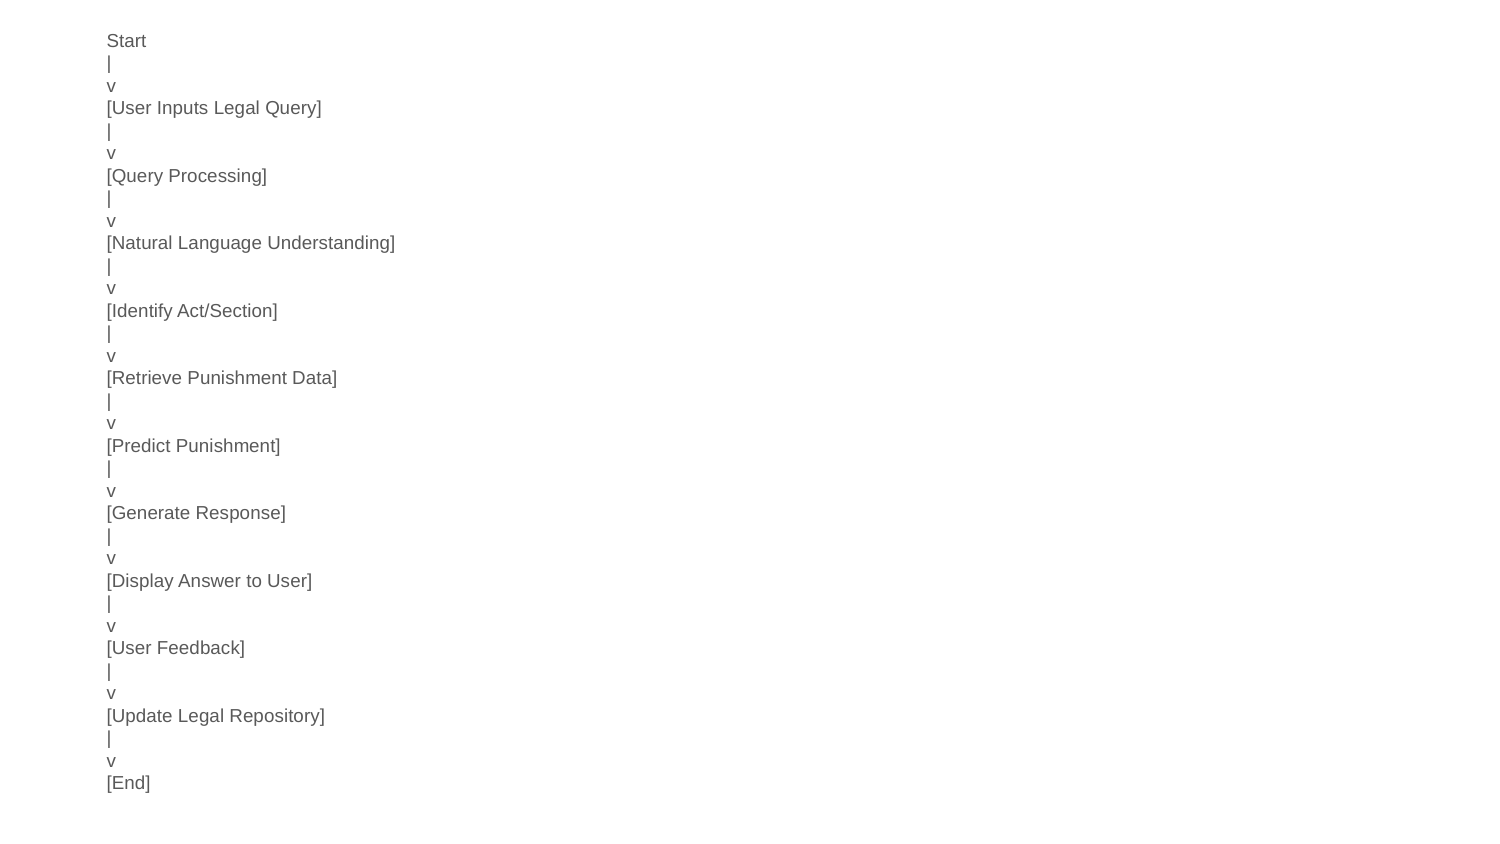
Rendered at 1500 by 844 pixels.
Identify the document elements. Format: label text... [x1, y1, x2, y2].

text_box Start | v [User Inputs Legal Query] | v [Query Processing] | v [Natural Language Understanding] | v [Identify Act/Section] | v [Retrieve Punishment Data] | v [Predict Punishment] | v [Generate Response] | v [Display Answer to User] | v [User Feedback] | v [Update Legal Repository] | v [End] [91, 13, 1286, 844]
